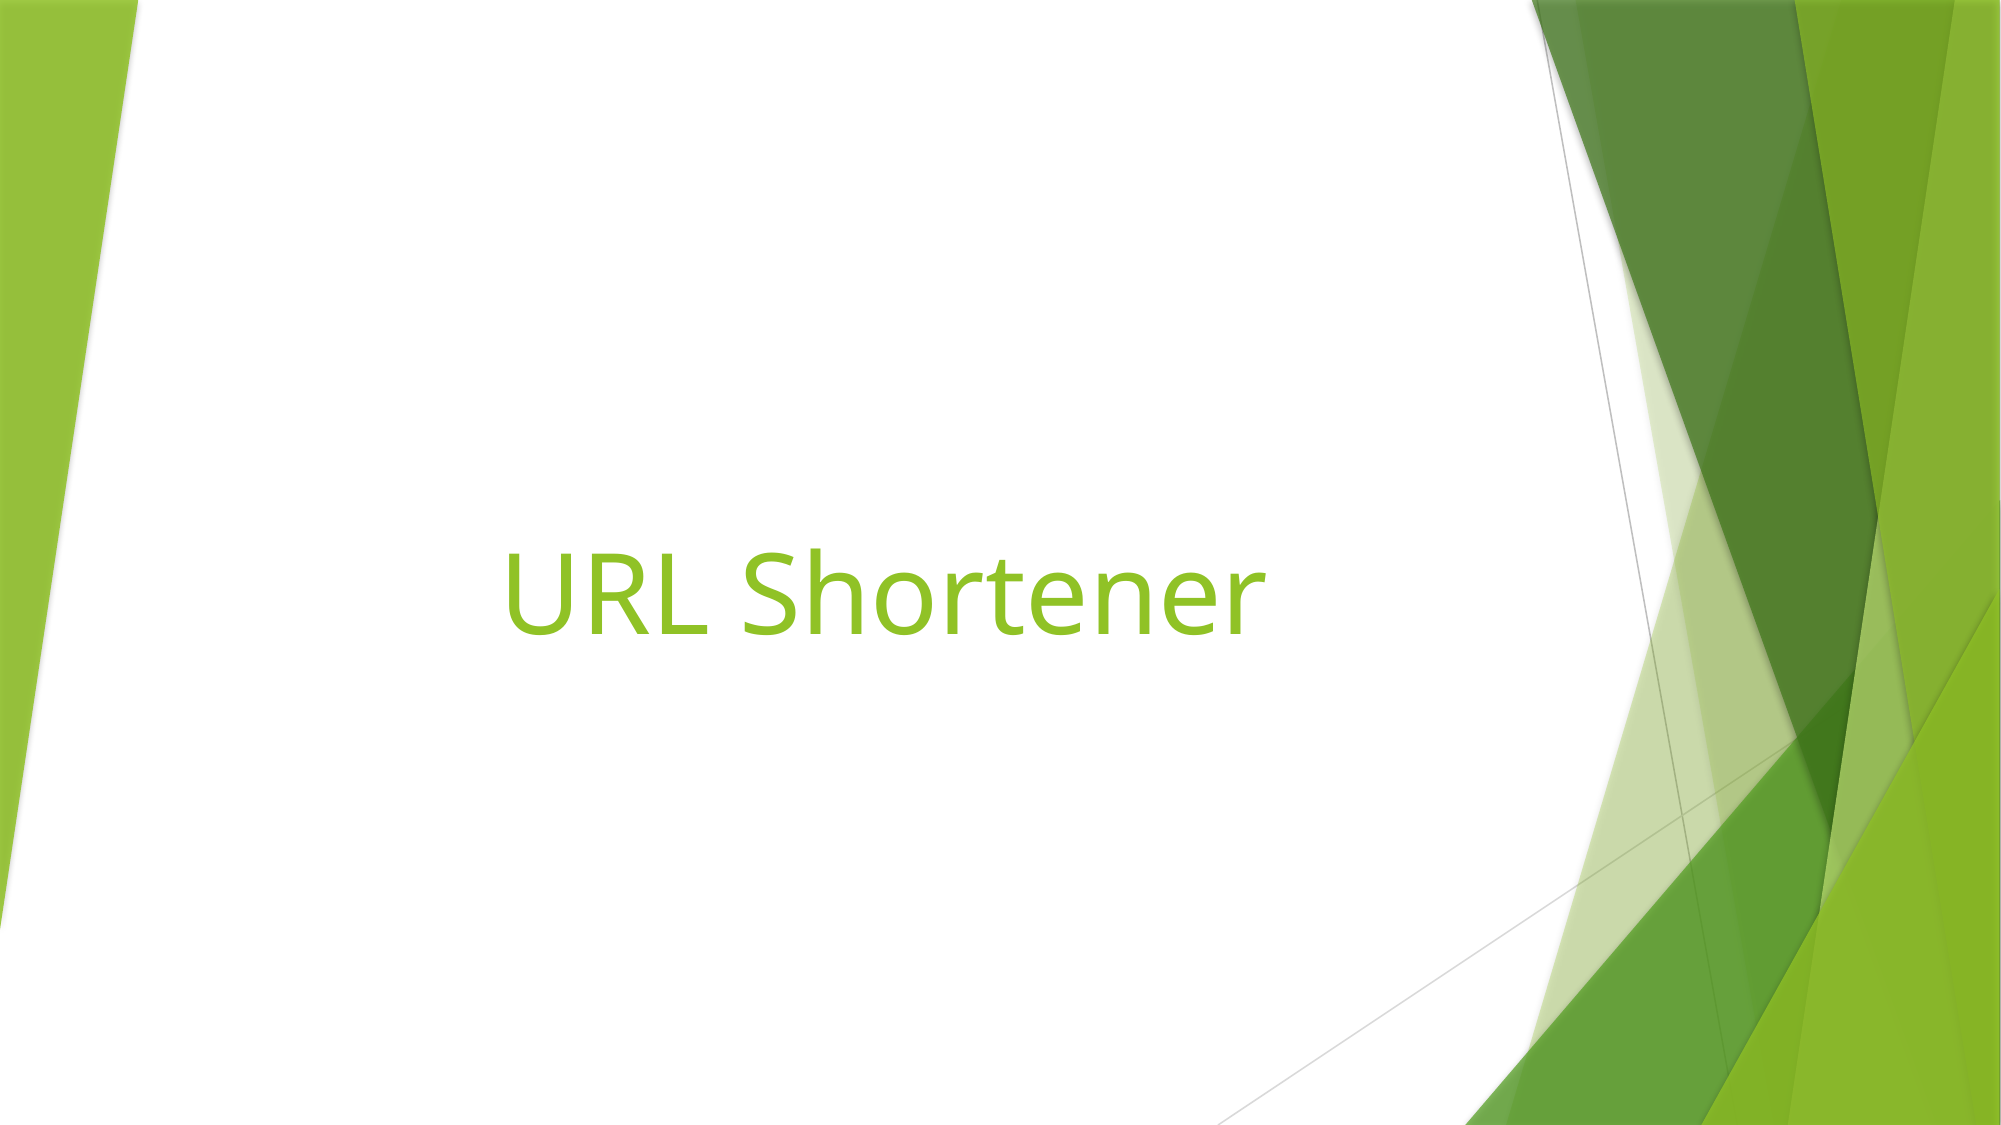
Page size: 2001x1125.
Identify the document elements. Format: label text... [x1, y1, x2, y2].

title URL Shortener [247, 394, 1284, 665]
